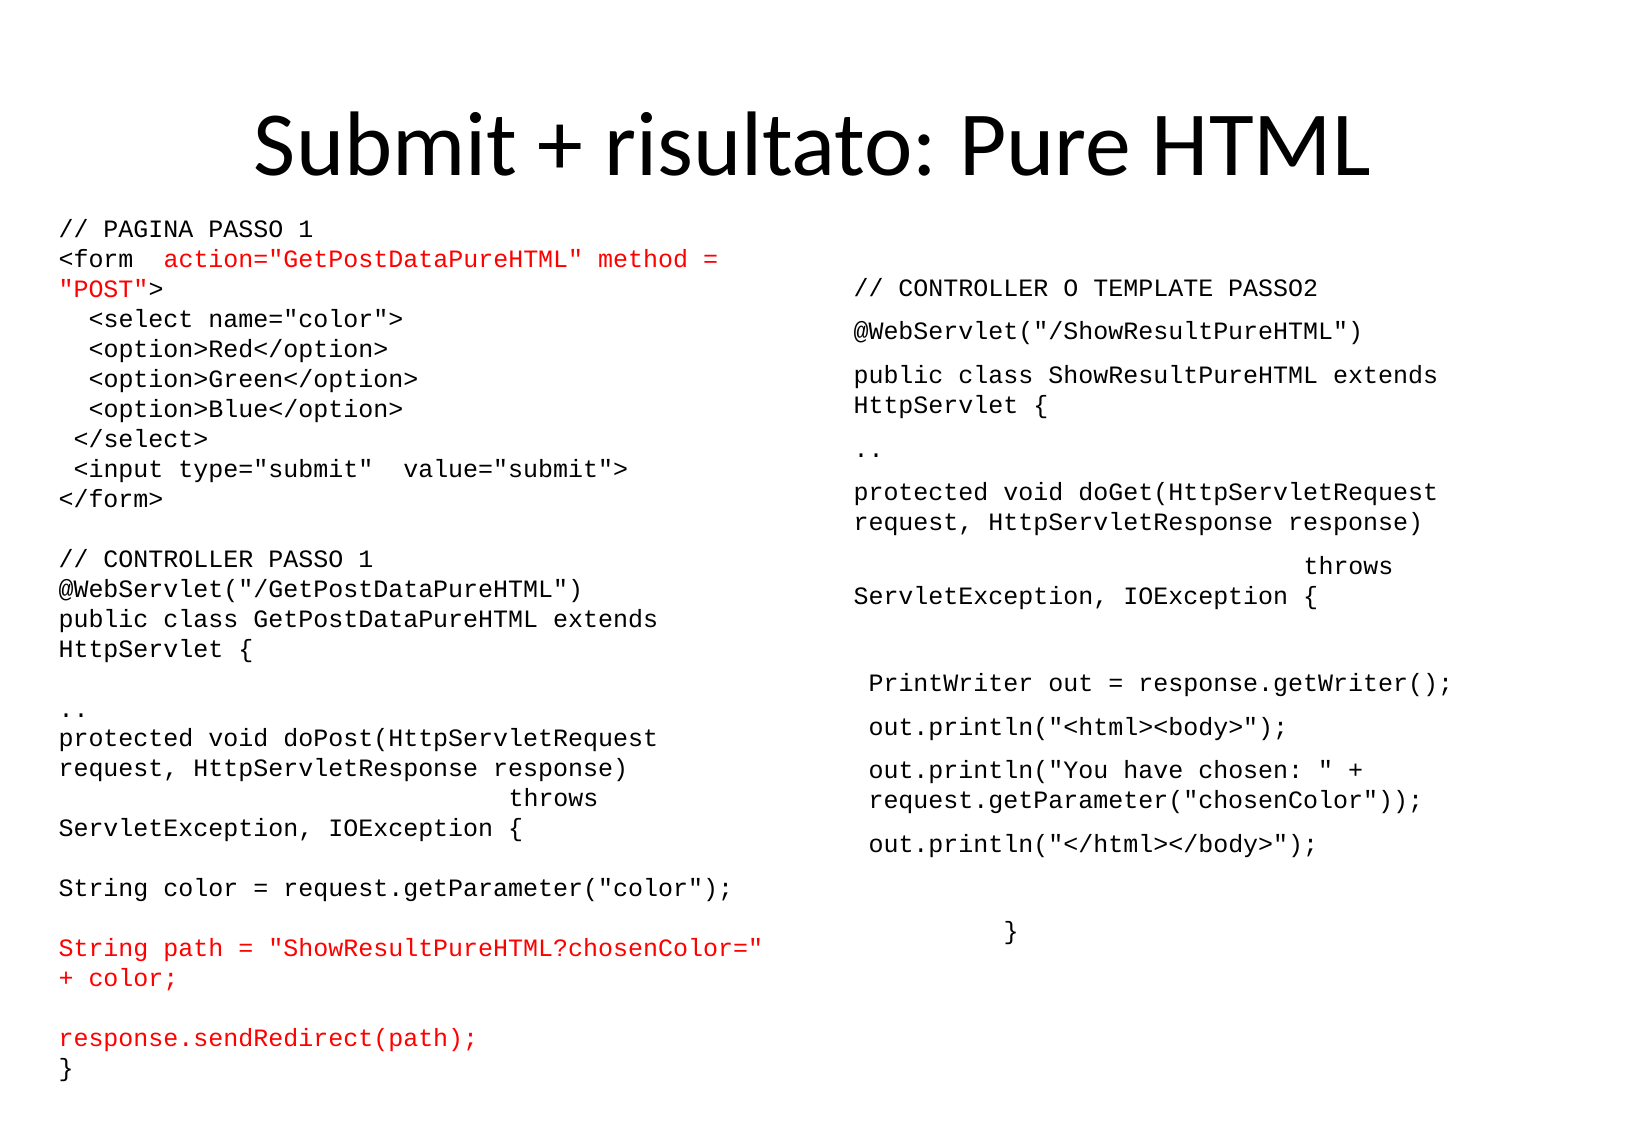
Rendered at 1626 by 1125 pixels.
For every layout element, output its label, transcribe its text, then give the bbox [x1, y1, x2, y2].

list // PAGINA PASSO 1 <form action="GetPostDataPureHTML" method = "POST"> <select name="color"> <option>Red</option> <option>Green</option> <option>Blue</option> </select> <input type="submit" value="submit"> </form> // CONTROLLER PASSO 1 @WebServlet("/GetPostDataPureHTML") public class GetPostDataPureHTML extends HttpServlet { .. protected void doPost(HttpServletRequest request, HttpServletResponse response) throws ServletException, IOException { String color = request.getParameter("color"); String path = "ShowResultPureHTML?chosenColor=" + color; response.sendRedirect(path); } [31, 204, 799, 1097]
title Submit + risultato: Pure HTML [81, 45, 1544, 233]
list // CONTROLLER O TEMPLATE PASSO2 @WebServlet("/ShowResultPureHTML") public class ShowResultPureHTML extends HttpServlet { .. protected void doGet(HttpServletRequest request, HttpServletResponse response) throws ServletException, IOException { PrintWriter out = response.getWriter(); out.println("<html><body>"); out.println("You have chosen: " + request.getParameter("chosenColor")); out.println("</html></body>"); } [826, 262, 1544, 1005]
